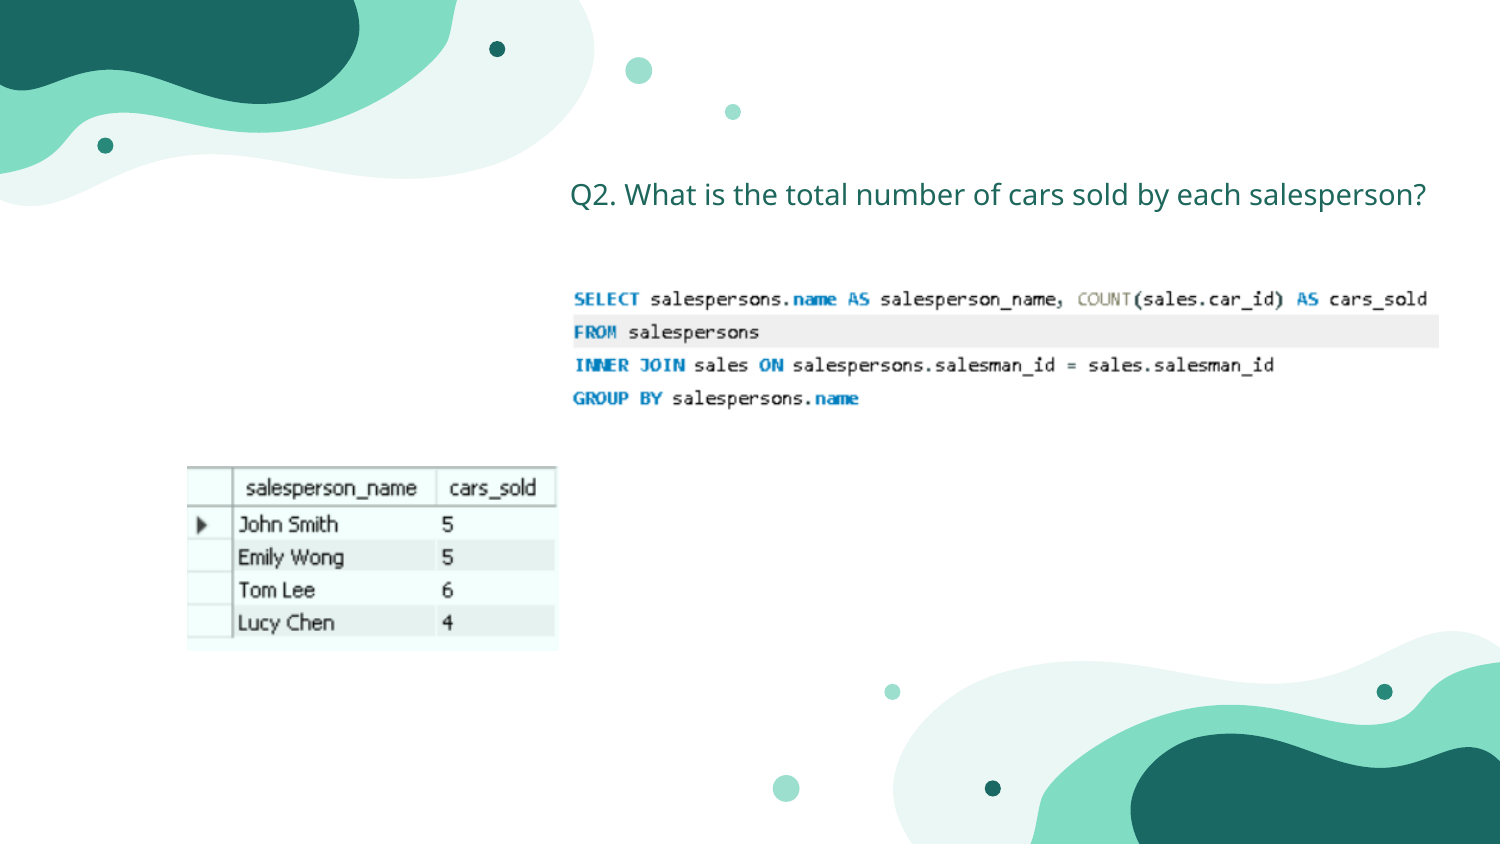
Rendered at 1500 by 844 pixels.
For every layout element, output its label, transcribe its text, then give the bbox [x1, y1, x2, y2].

picture [187, 466, 559, 652]
text_box Q2. What is the total number of cars sold by each salesperson? [555, 168, 1443, 254]
picture [558, 276, 1440, 423]
